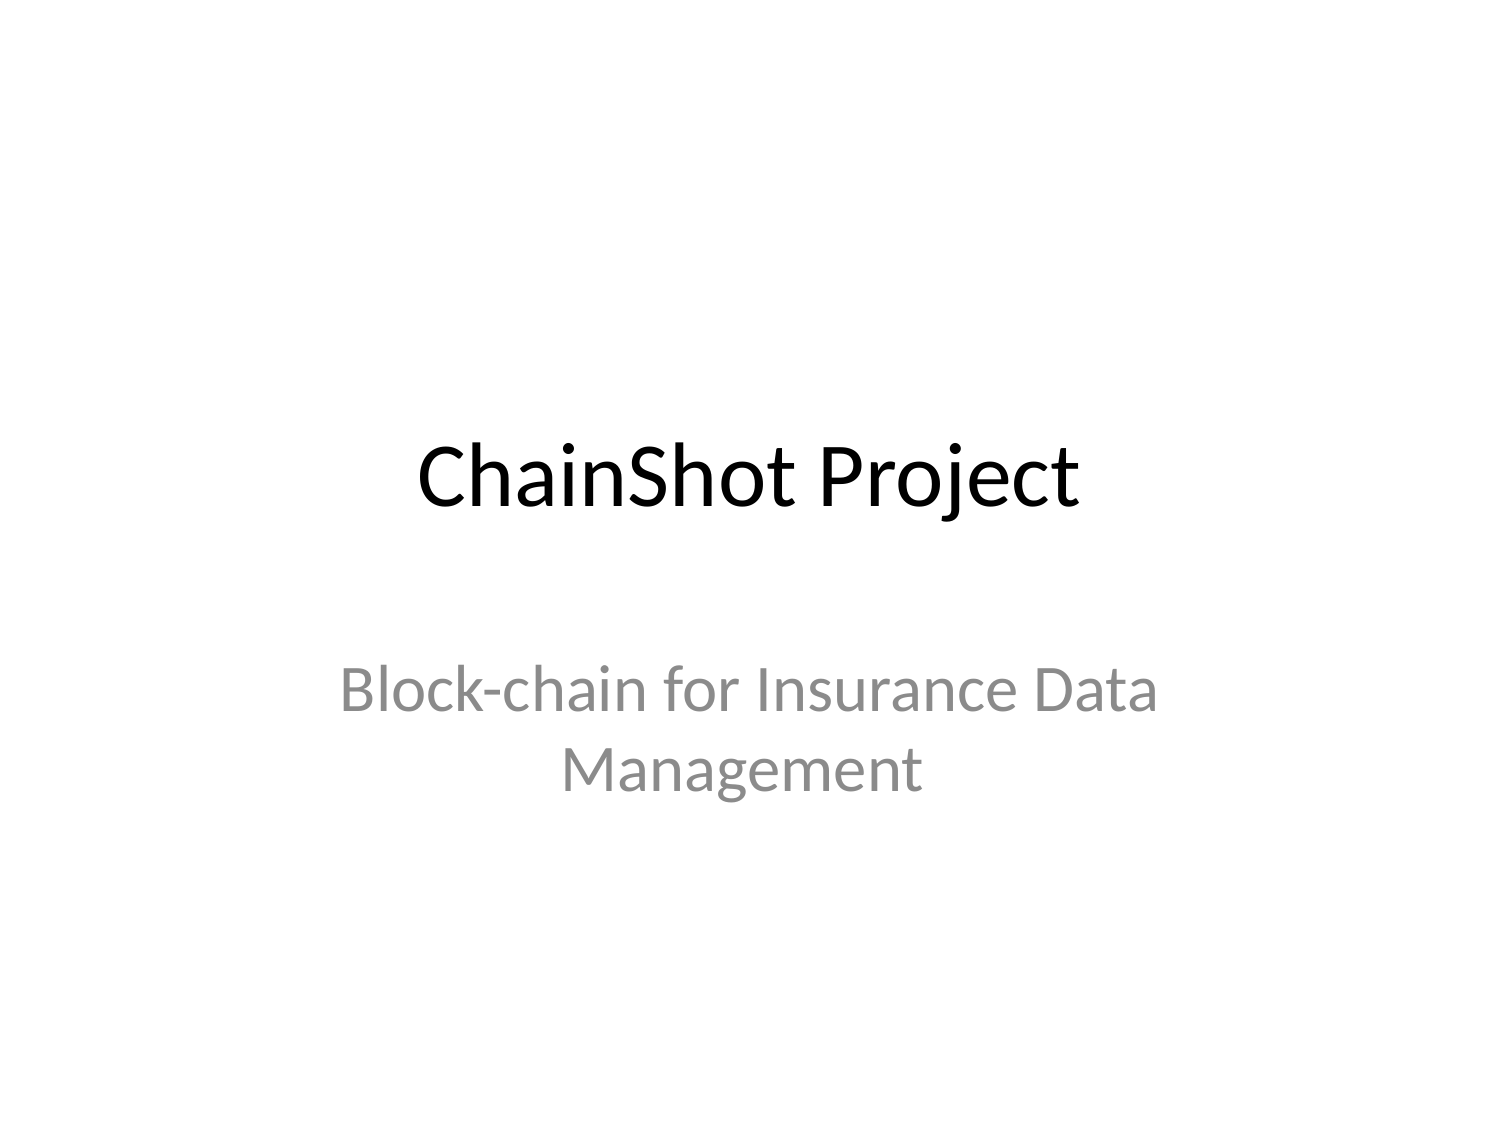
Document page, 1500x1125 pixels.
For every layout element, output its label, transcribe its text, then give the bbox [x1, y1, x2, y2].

title ChainShot Project [112, 349, 1388, 591]
subtitle Block-chain for Insurance Data Management [225, 637, 1275, 925]
